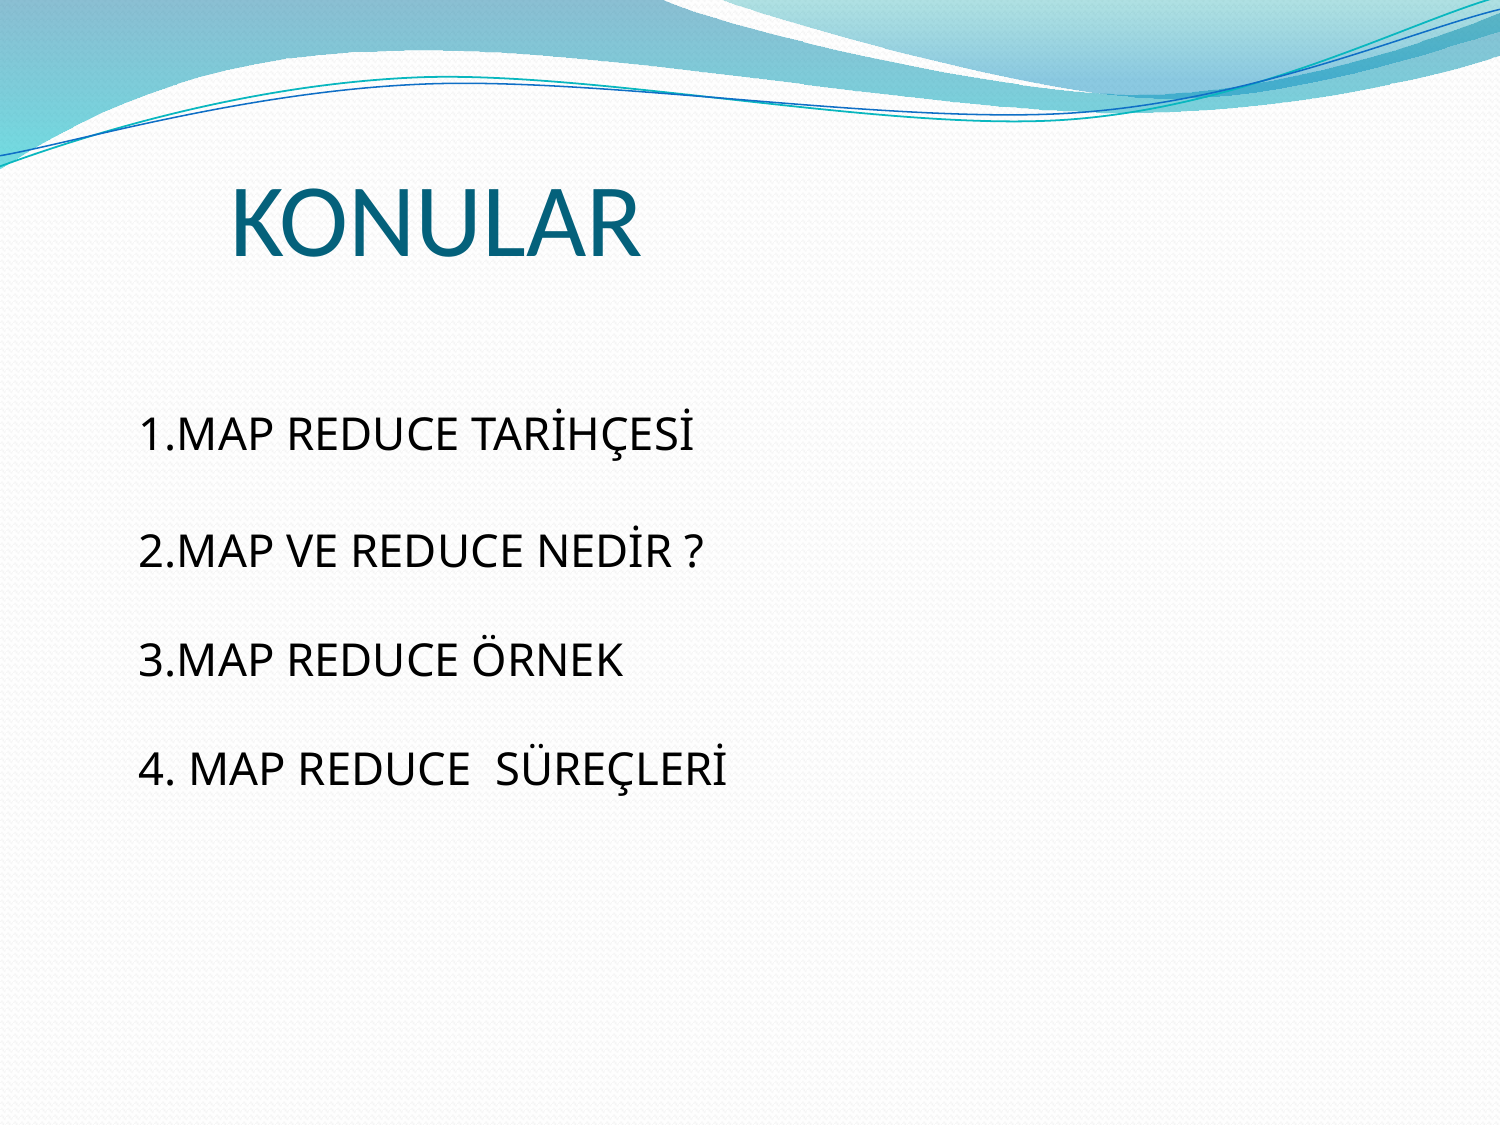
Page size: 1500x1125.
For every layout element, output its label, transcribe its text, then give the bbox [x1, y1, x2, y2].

list 1.MAP REDUCE TARİHÇESİ 2.MAP VE REDUCE NEDİR ? 3.MAP REDUCE ÖRNEK 4. MAP REDUCE SÜREÇLERİ [123, 397, 1174, 968]
title KONULAR [206, 90, 1275, 278]
